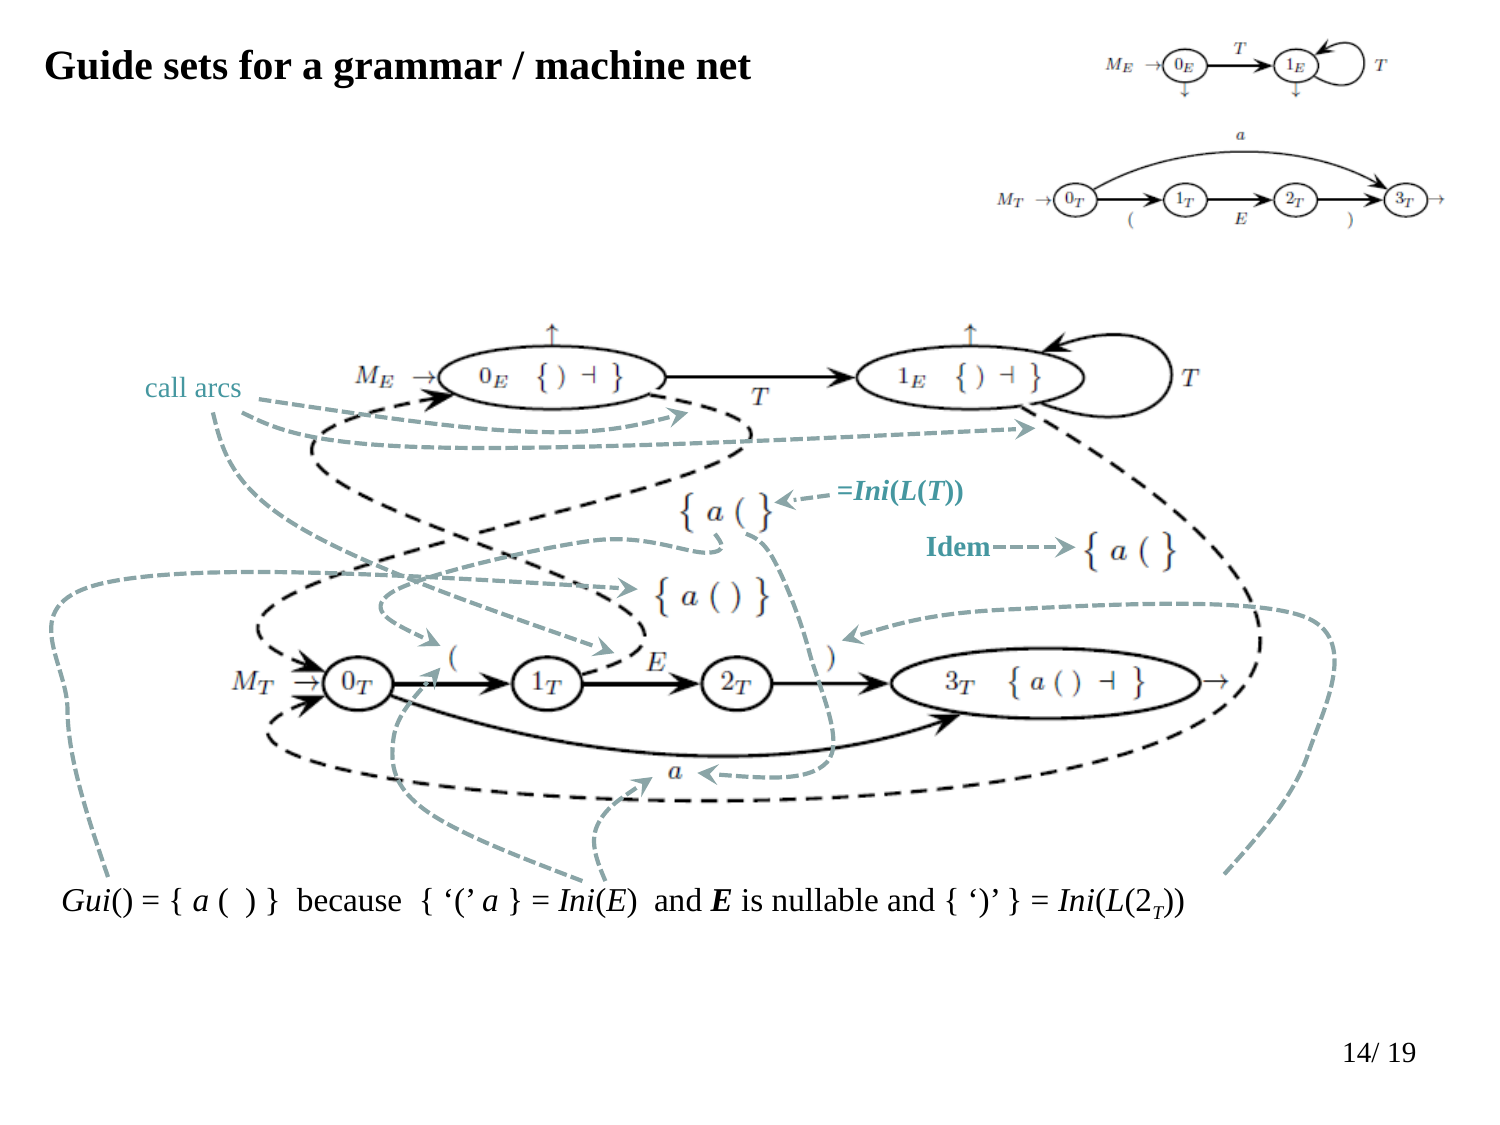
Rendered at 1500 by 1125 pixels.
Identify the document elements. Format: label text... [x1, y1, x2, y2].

picture [229, 312, 1271, 571]
text_box Guide sets for a grammar / machine net [43, 37, 938, 88]
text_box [381, 470, 994, 570]
slide_number 14/ 19 [1081, 1025, 1432, 1104]
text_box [925, 526, 1076, 563]
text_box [144, 368, 1036, 570]
picture [994, 36, 1446, 236]
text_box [50, 571, 1405, 919]
